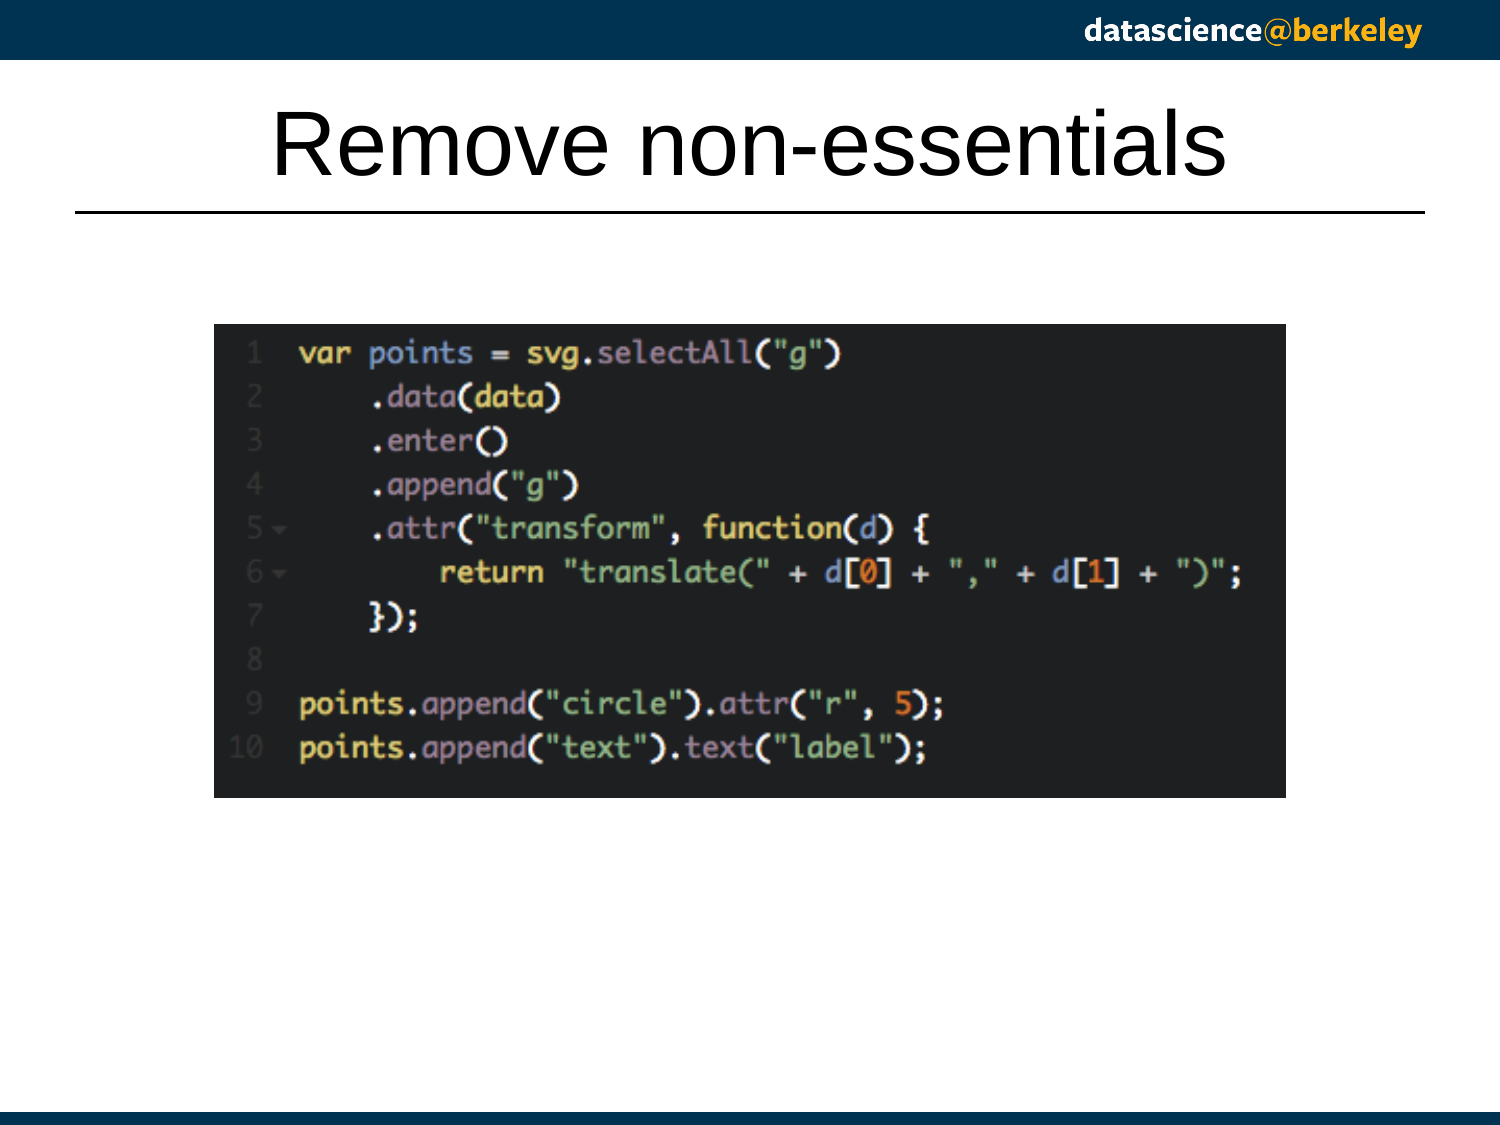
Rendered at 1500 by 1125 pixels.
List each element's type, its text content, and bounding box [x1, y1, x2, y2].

picture [1079, 10, 1431, 52]
picture [214, 324, 1286, 799]
title Remove non-essentials [75, 45, 1425, 233]
